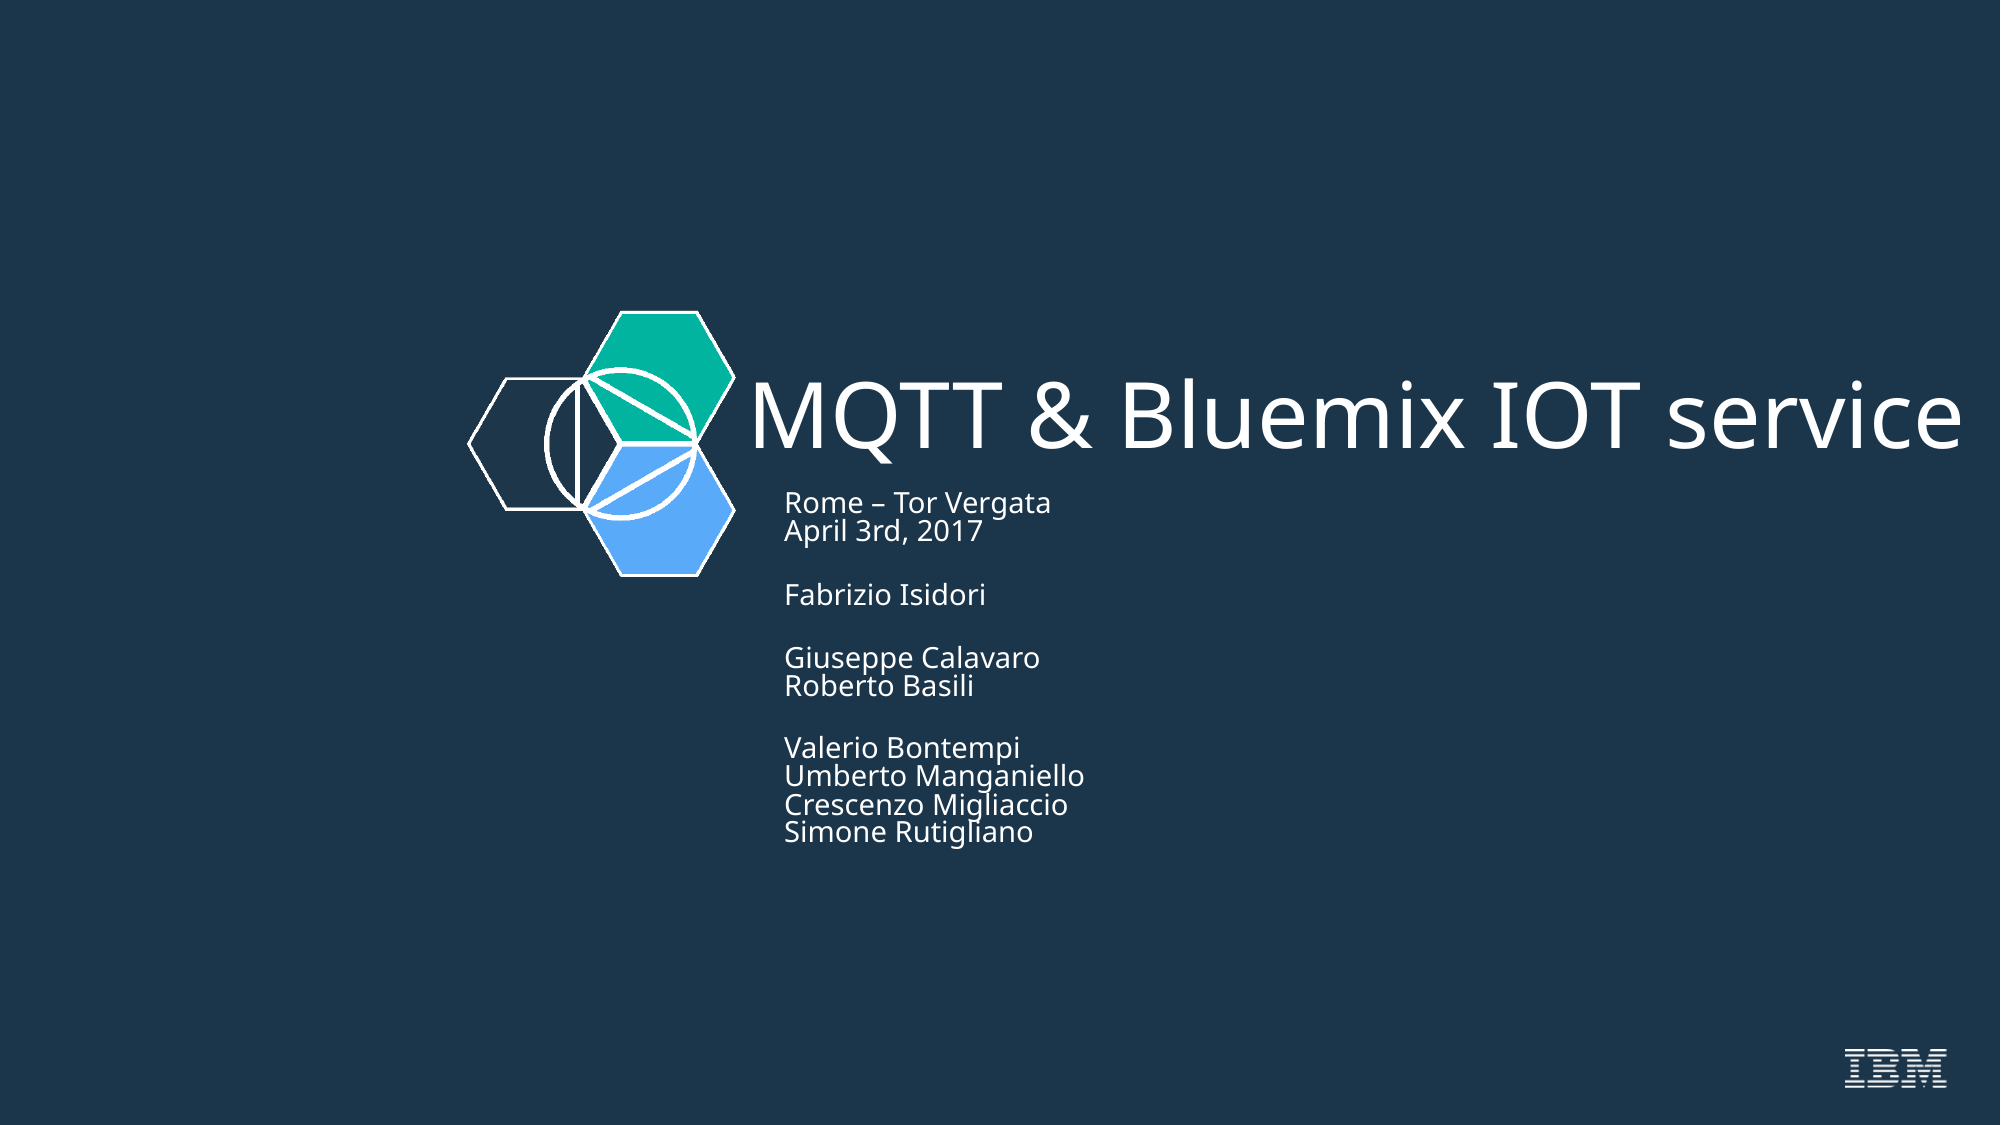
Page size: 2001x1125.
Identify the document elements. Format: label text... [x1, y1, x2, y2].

text_box MQTT & Bluemix IOT service [741, 350, 2000, 473]
picture [465, 308, 736, 579]
text_box Rome – Tor Vergata April 3rd, 2017 Fabrizio Isidori Giuseppe Calavaro Roberto Basili Valerio Bontempi Umberto Manganiello Crescenzo Migliaccio Simone Rutigliano [784, 491, 1320, 854]
picture [1845, 1049, 1947, 1089]
